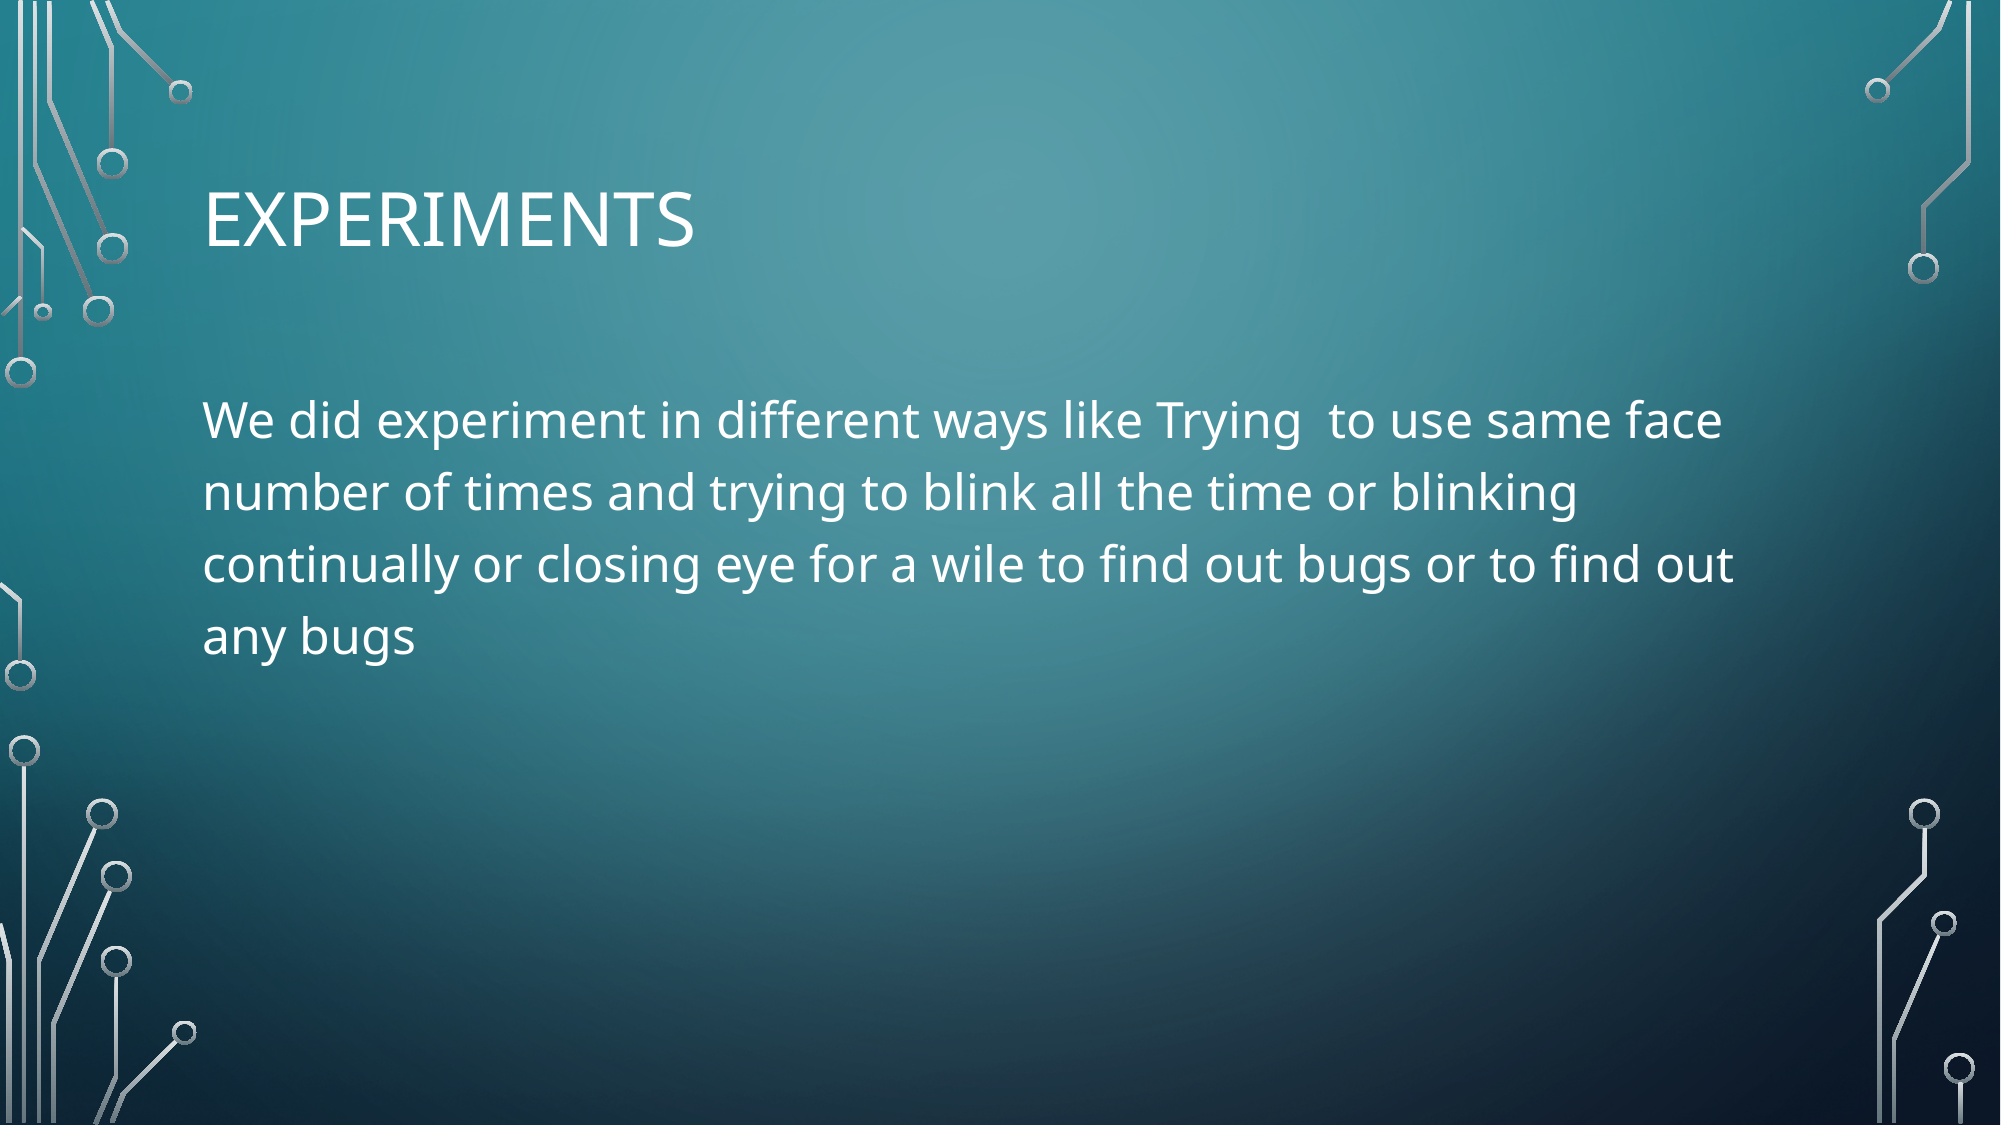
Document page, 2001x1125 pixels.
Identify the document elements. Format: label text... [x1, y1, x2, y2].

title experiments [187, 101, 1813, 344]
list We did experiment in different ways like Trying to use same face number of times and trying to blink all the time or blinking continually or closing eye for a wile to find out bugs or to find out any bugs [187, 369, 1813, 950]
